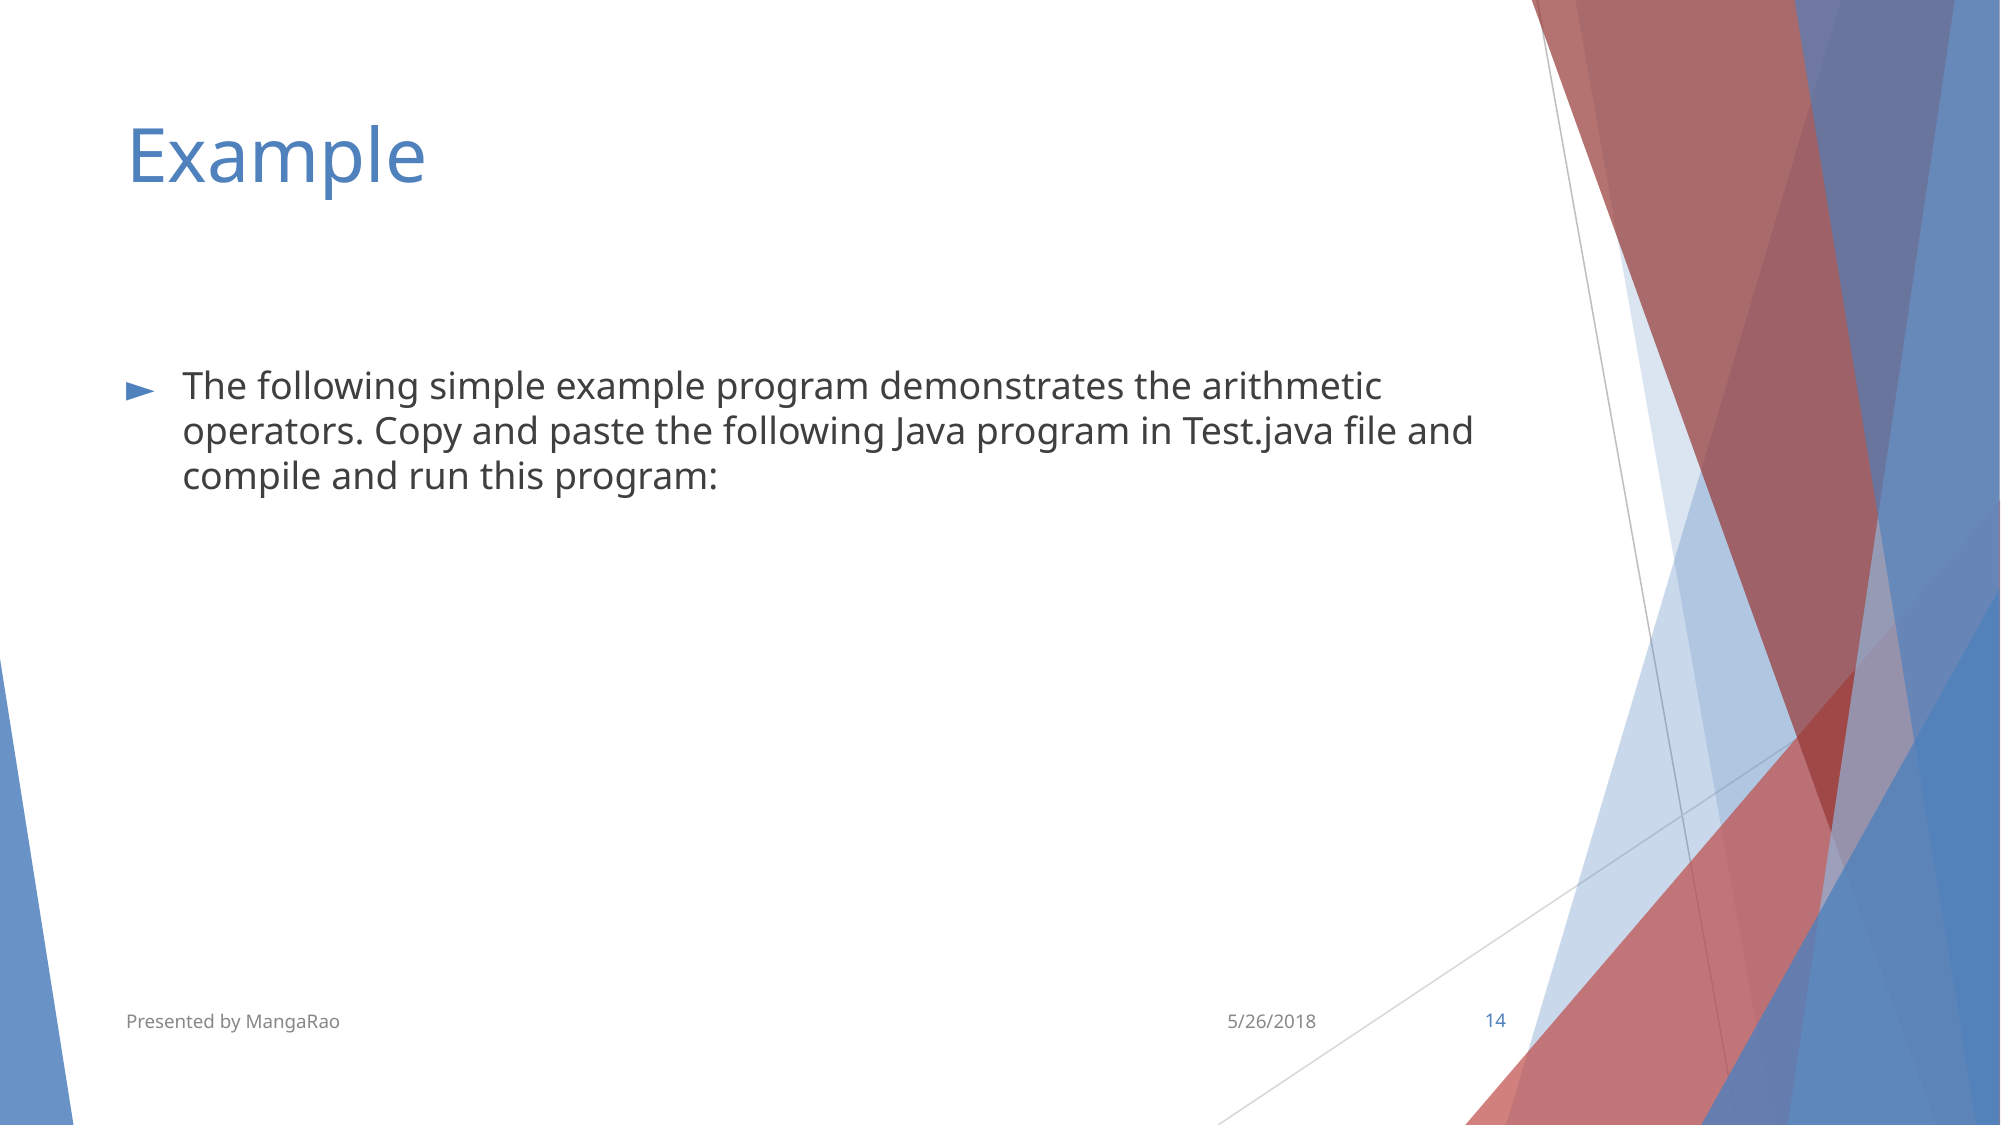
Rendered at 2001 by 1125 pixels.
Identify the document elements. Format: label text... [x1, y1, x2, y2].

title Example [111, 99, 1522, 317]
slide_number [1181, 991, 1332, 1051]
list The following simple example program demonstrates the arithmetic operators. Copy and paste the following Java program in Test.java file and compile and run this program: [111, 354, 1522, 992]
slide_number ‹#› [1409, 991, 1522, 1051]
footer Presented by MangaRao [111, 991, 1145, 1051]
